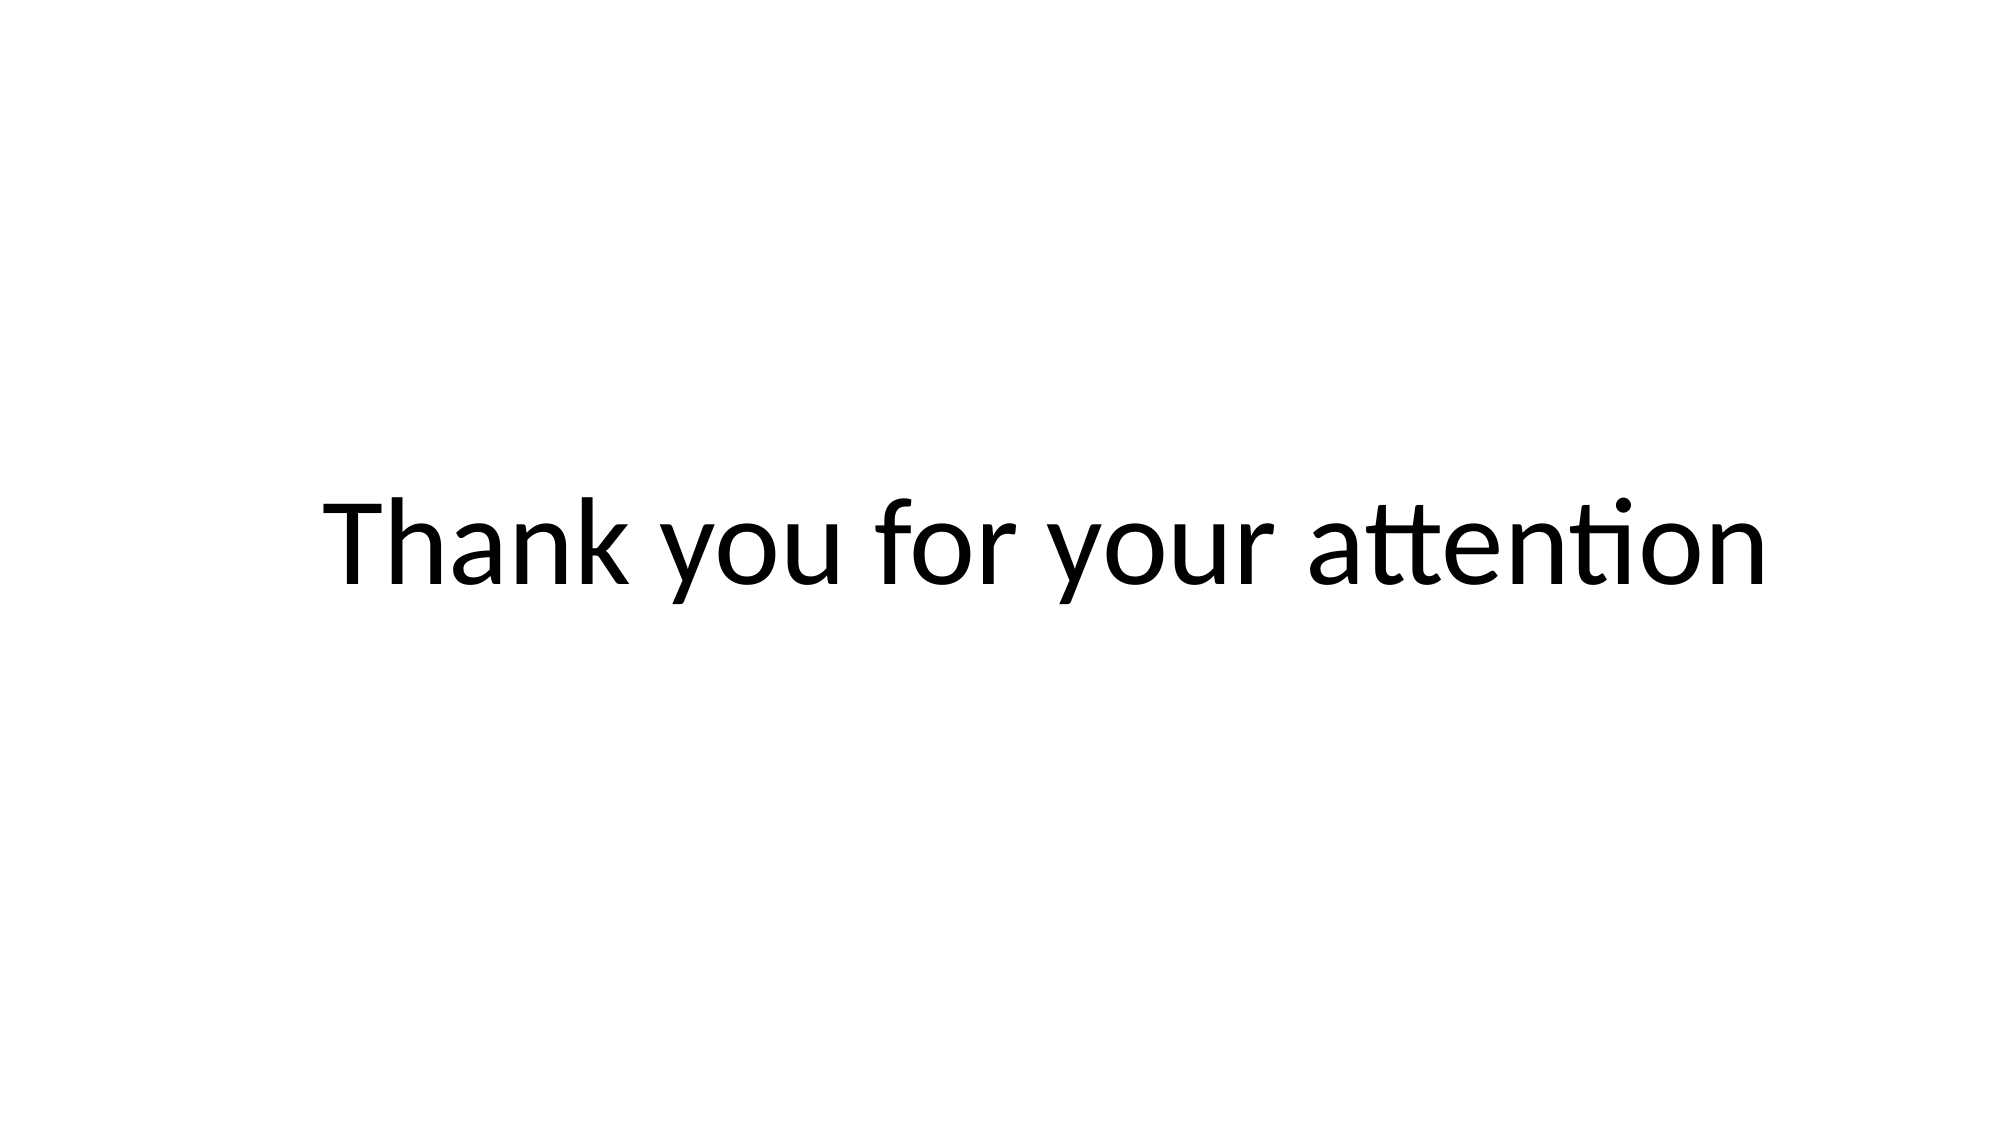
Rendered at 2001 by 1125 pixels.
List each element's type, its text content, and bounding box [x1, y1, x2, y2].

text_box Thank you for your attention [298, 452, 1796, 673]
